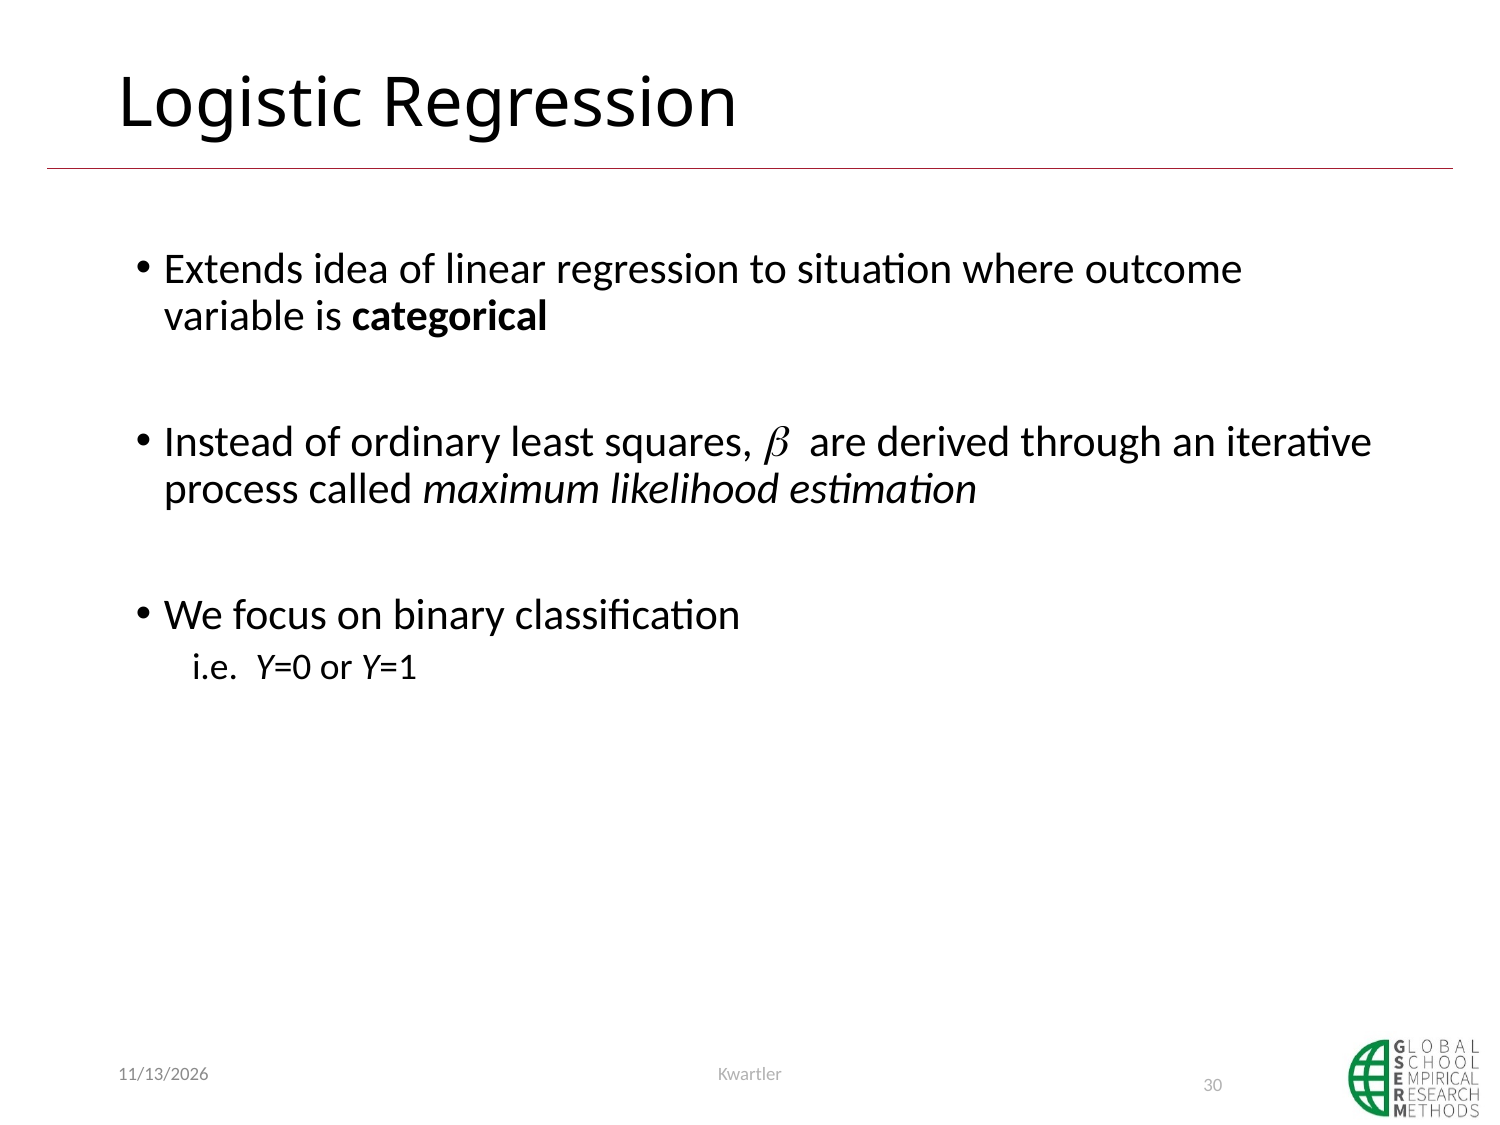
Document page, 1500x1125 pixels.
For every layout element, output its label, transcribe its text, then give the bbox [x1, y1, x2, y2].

slide_number 30 [1188, 1042, 1330, 1103]
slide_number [103, 1042, 441, 1103]
title Logistic Regression [103, 59, 1397, 157]
picture [1342, 1031, 1500, 1120]
footer Kwartler [496, 1042, 1004, 1103]
text_box Extends idea of linear regression to situation where outcome variable is categorical Instead of ordinary least squares, b are derived through an iterative process called maximum likelihood estimation We focus on binary classification i.e. Y=0 or Y=1 [121, 238, 1397, 989]
